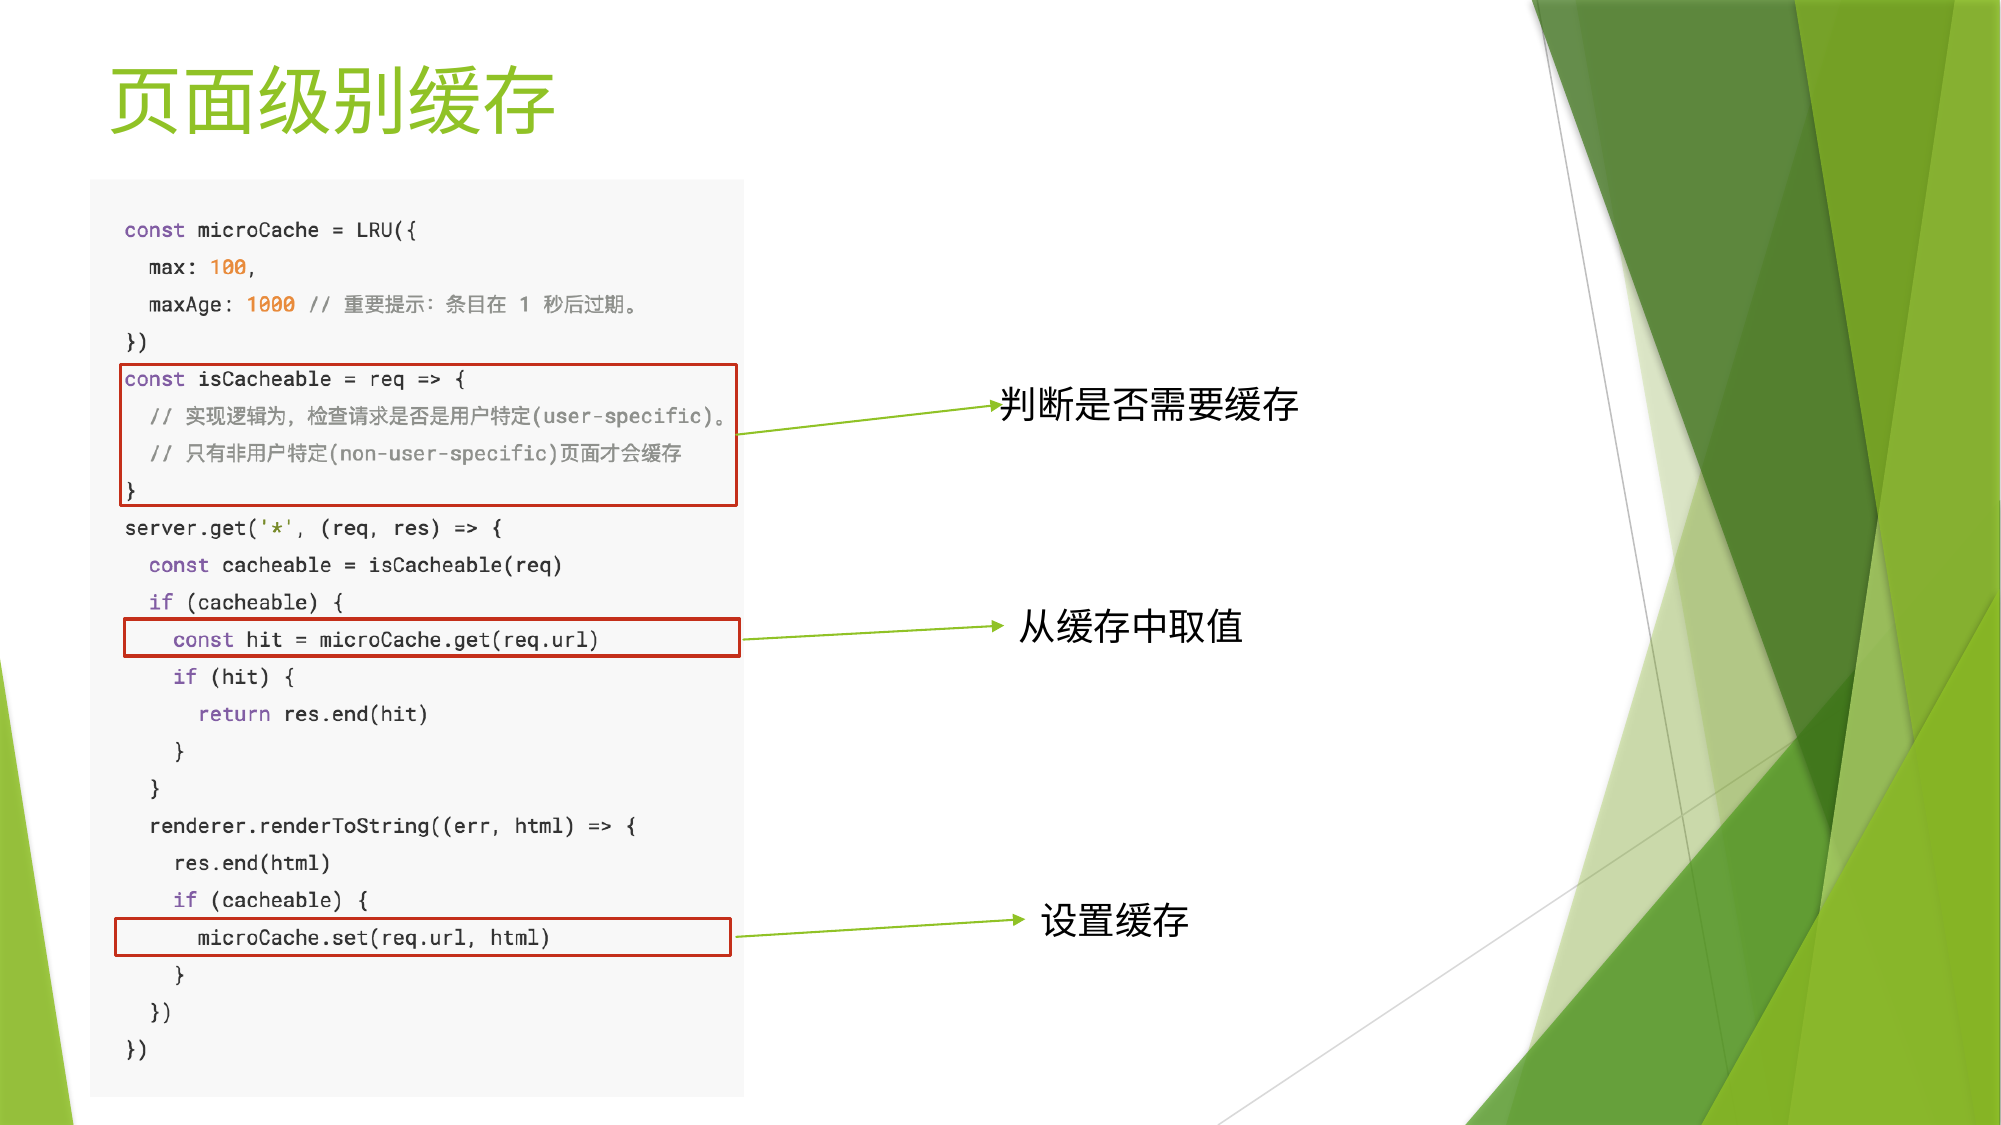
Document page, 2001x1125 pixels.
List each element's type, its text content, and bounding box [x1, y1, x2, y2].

text_box 从缓存中取值 [1004, 595, 1259, 656]
text_box 判断是否需要缓存 [985, 374, 1315, 434]
text_box 页面级别缓存 [93, 46, 573, 151]
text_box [735, 919, 1025, 938]
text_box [742, 625, 1004, 641]
picture [90, 174, 744, 1105]
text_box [735, 403, 1004, 436]
text_box 设置缓存 [1025, 889, 1205, 949]
